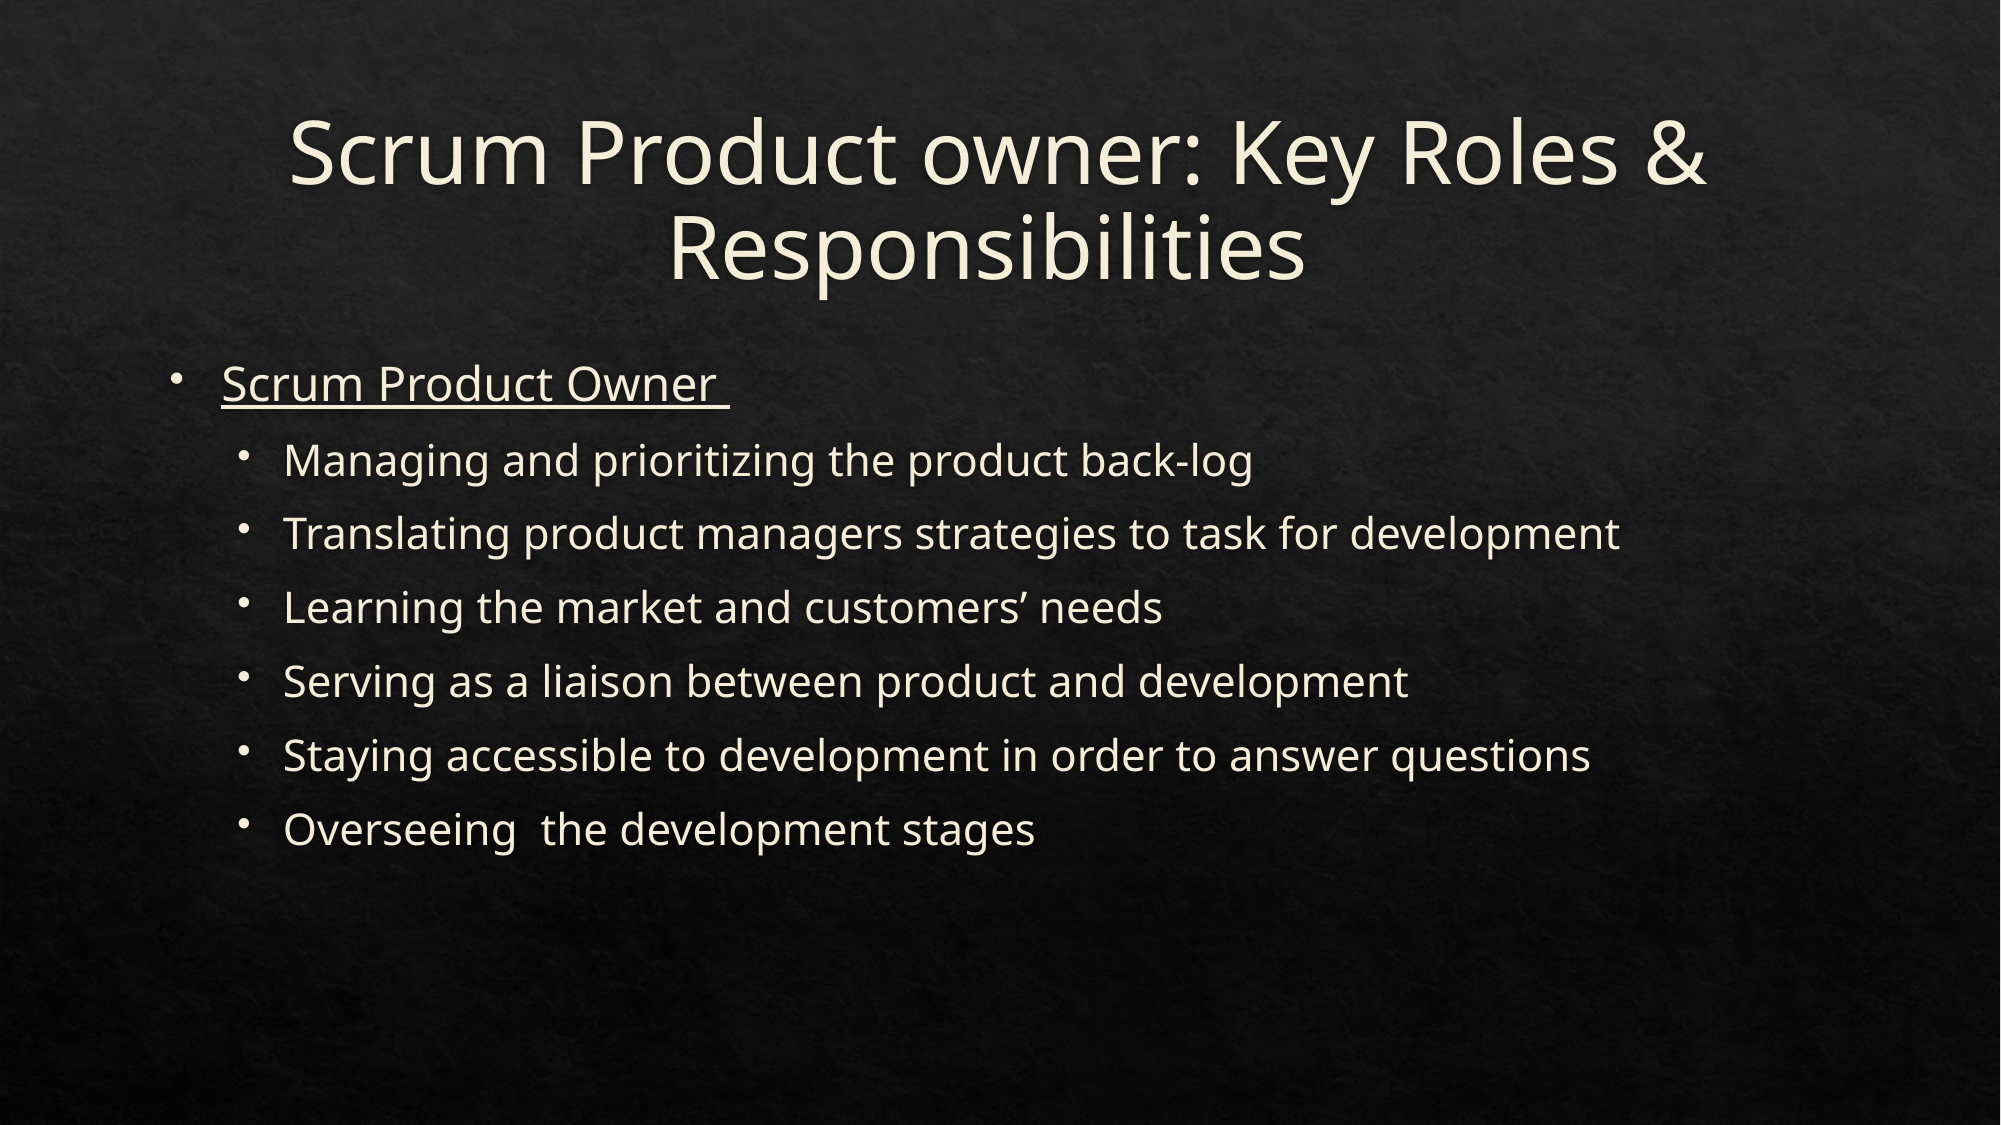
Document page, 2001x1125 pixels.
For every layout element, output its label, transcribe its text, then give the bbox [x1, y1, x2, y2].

title Scrum Product owner: Key Roles & Responsibilities [149, 99, 1849, 307]
list Scrum Product Owner Managing and prioritizing the product back-log Translating product managers strategies to task for development Learning the market and customers’ needs Serving as a liaison between product and development Staying accessible to development in order to answer questions Overseeing the development stages [149, 340, 1849, 950]
